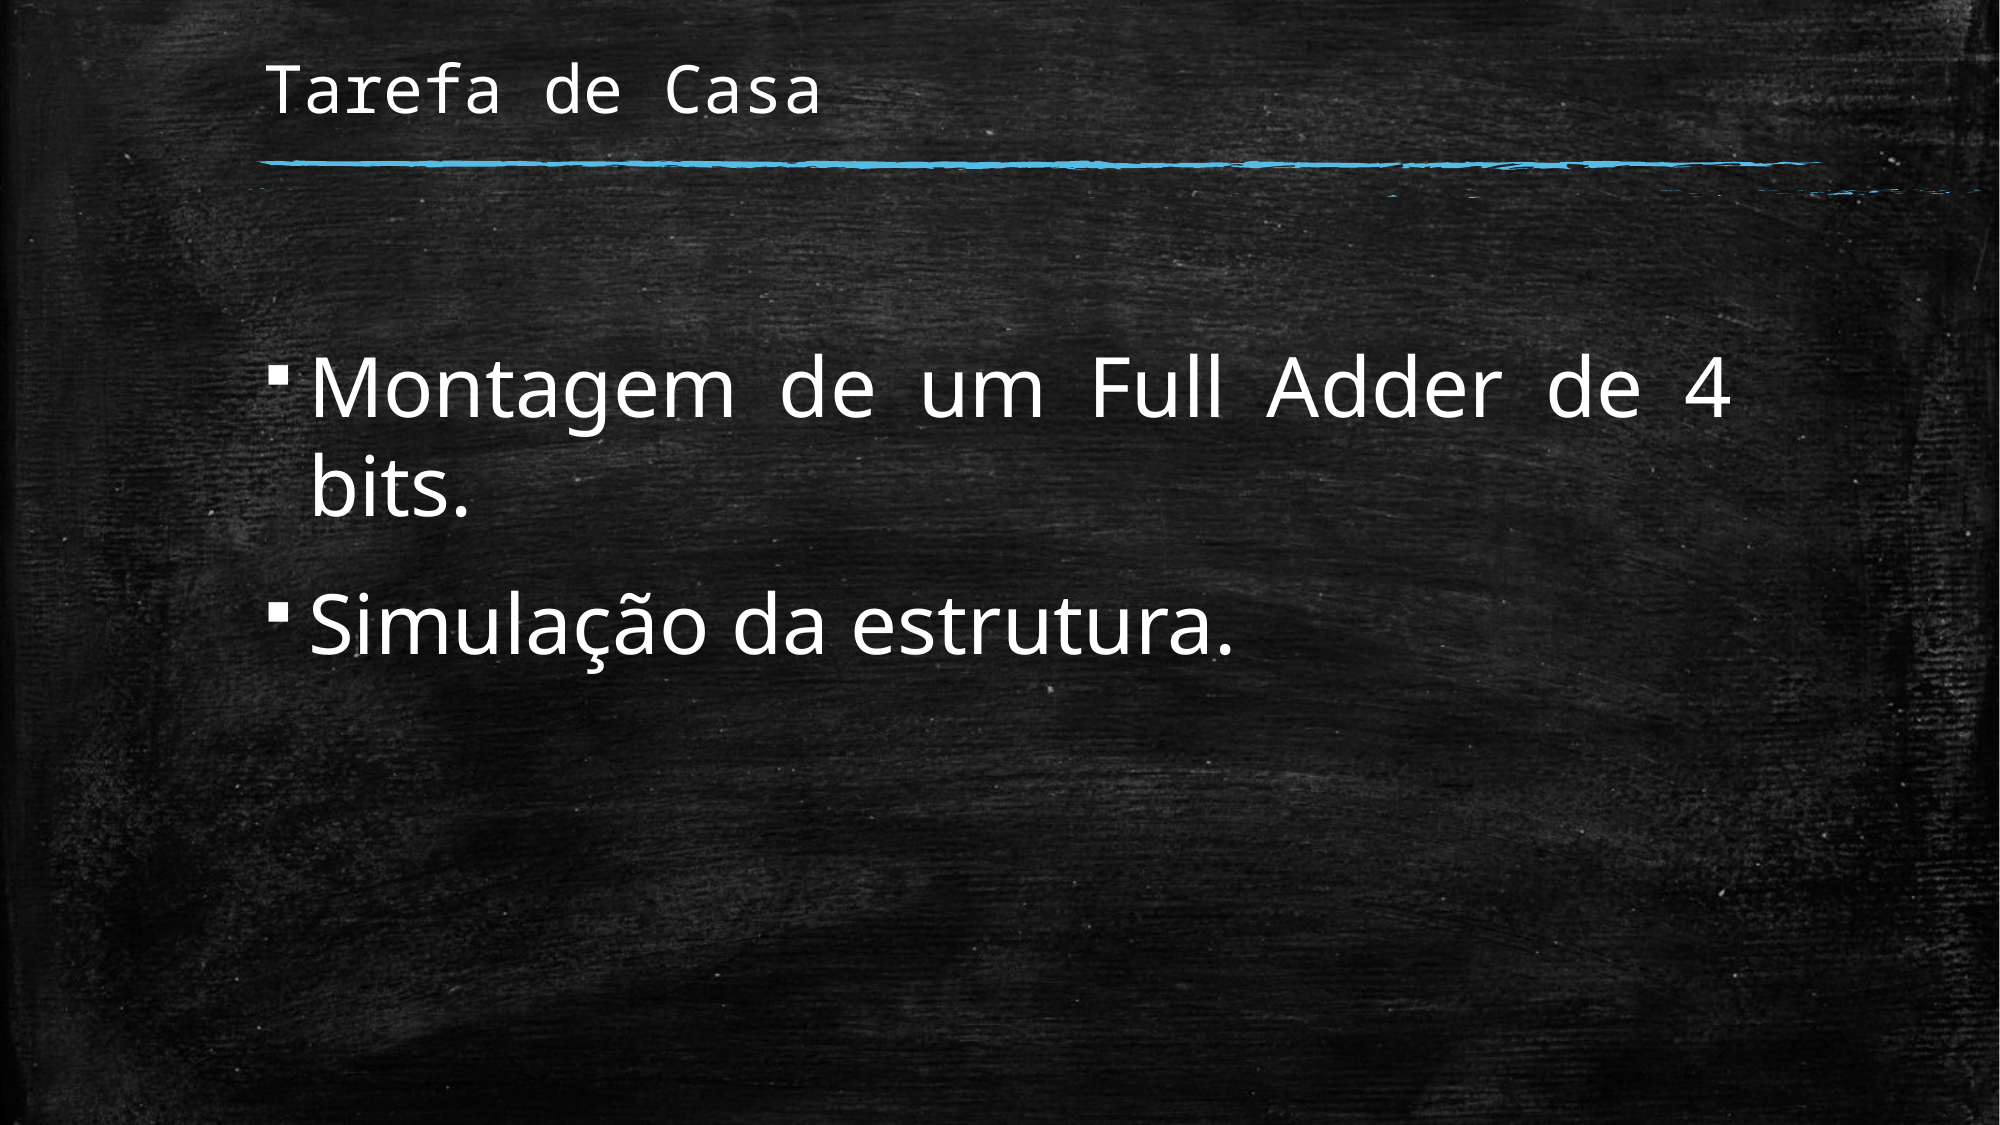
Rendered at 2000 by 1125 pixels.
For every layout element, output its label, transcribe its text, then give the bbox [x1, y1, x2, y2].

list Montagem de um Full Adder de 4 bits. Simulação da estrutura. [248, 326, 1748, 1125]
title Tarefa de Casa [248, 17, 1748, 136]
